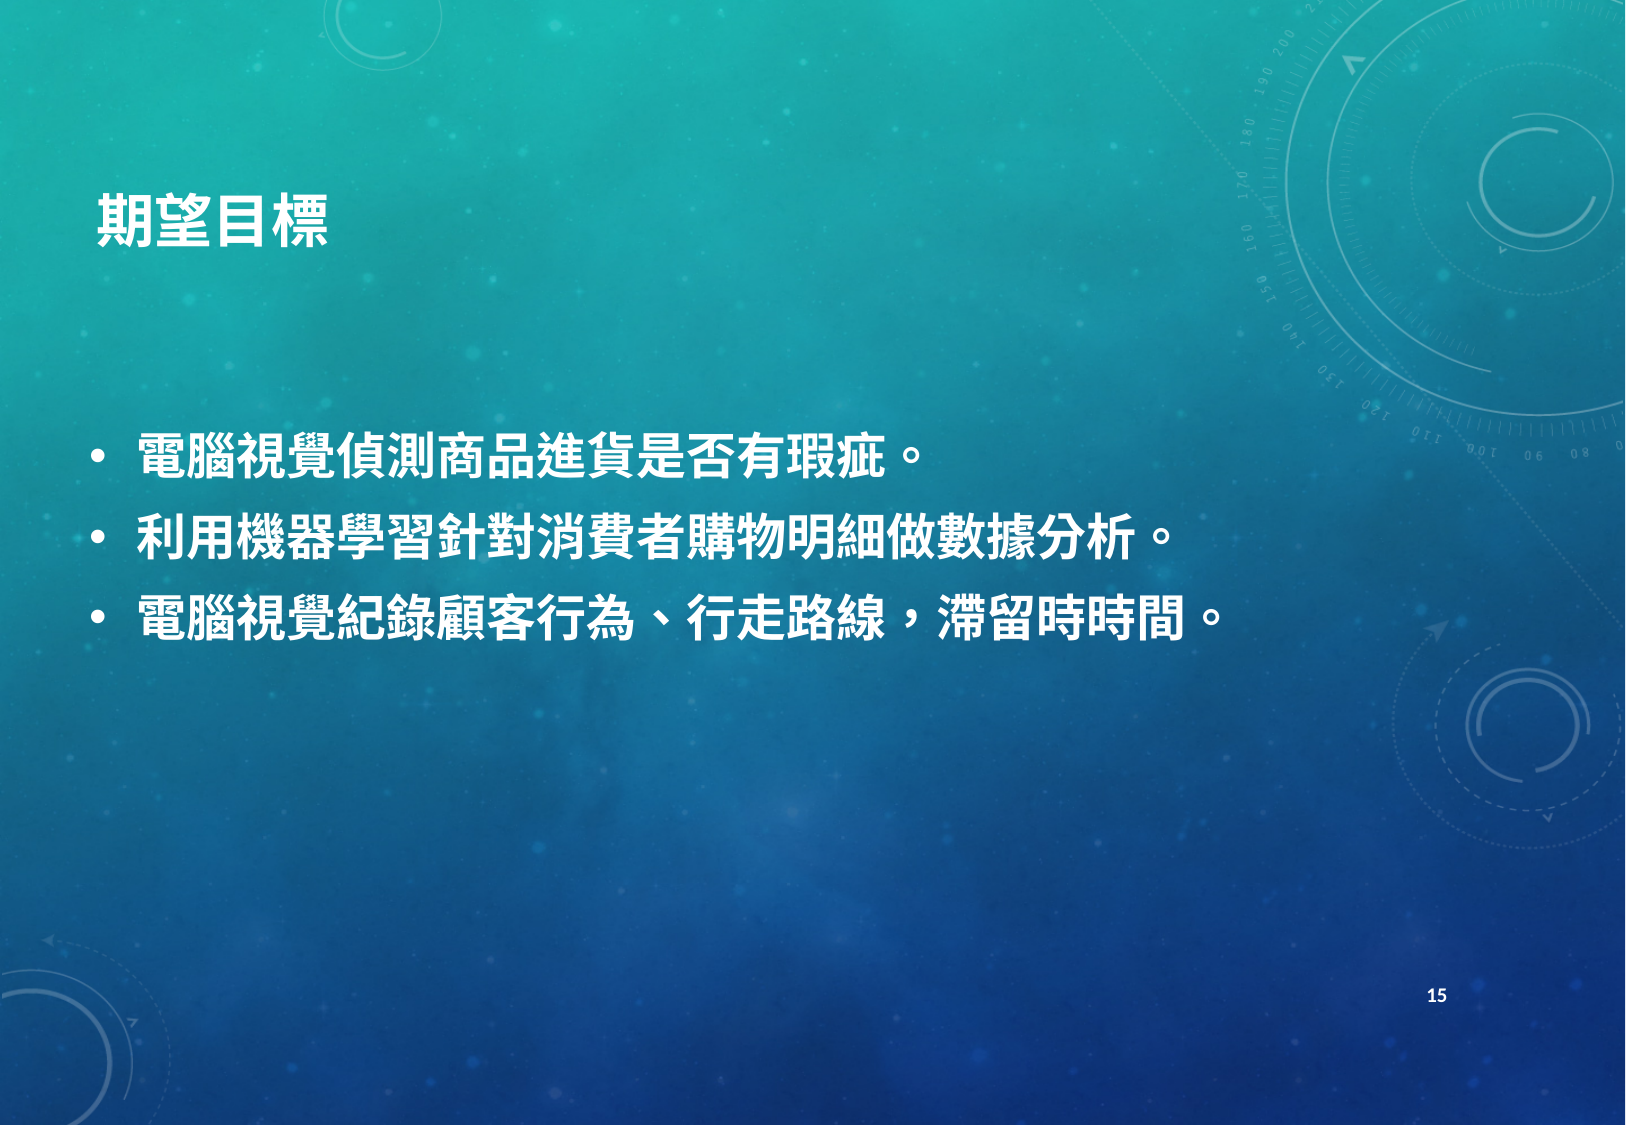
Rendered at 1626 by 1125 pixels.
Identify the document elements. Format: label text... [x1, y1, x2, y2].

list 電腦視覺偵測商品進貨是否有瑕疵。 利用機器學習針對消費者購物明細做數據分析。 電腦視覺紀錄顧客行為、行走路線，滯留時時間。 [74, 269, 1456, 869]
title 期望目標 [81, 99, 1463, 339]
slide_number 15 [1388, 963, 1463, 1025]
picture [0, 0, 1626, 1125]
